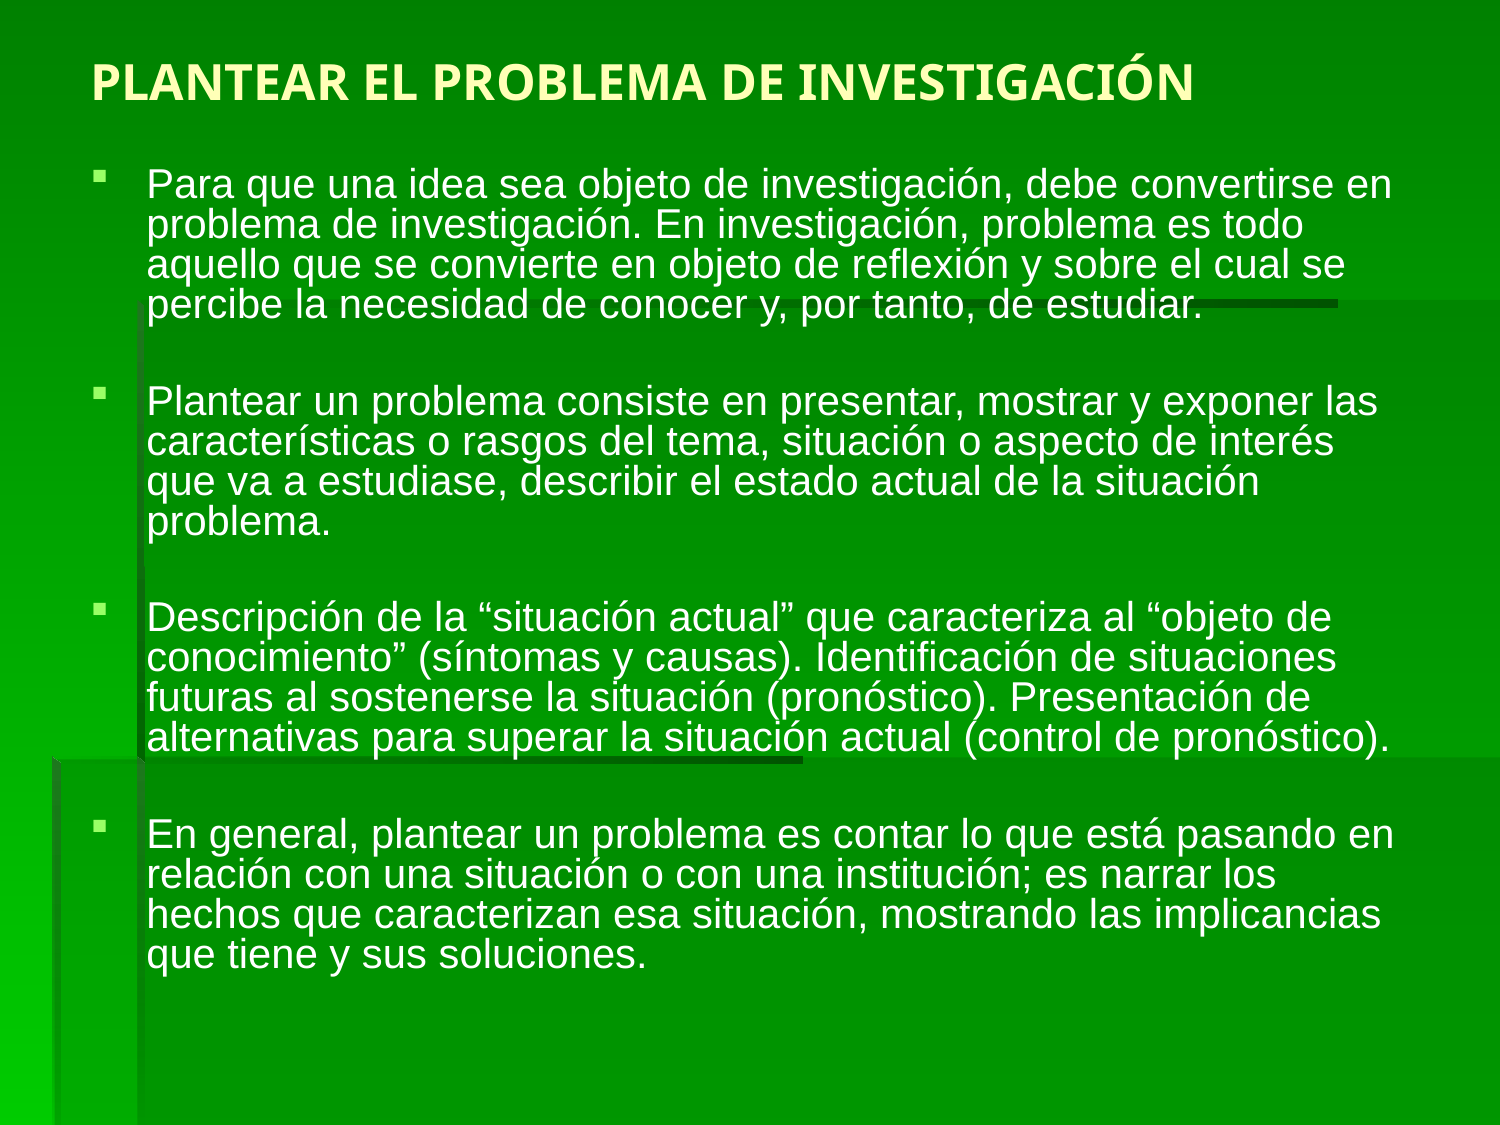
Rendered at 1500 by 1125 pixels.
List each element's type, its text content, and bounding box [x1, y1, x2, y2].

list PLANTEAR EL PROBLEMA DE INVESTIGACIÓN Para que una idea sea objeto de investigación, debe convertirse en problema de investigación. En investigación, problema es todo aquello que se convierte en objeto de reflexión y sobre el cual se percibe la necesidad de conocer y, por tanto, de estudiar. Plantear un problema consiste en presentar, mostrar y exponer las características o rasgos del tema, situación o aspecto de interés que va a estudiase, describir el estado actual de la situación problema. Descripción de la “situación actual” que caracteriza al “objeto de conocimiento” (síntomas y causas). Identificación de situaciones futuras al sostenerse la situación (pronóstico). Presentación de alternativas para superar la situación actual (control de pronóstico). En general, plantear un problema es contar lo que está pasando en relación con una situación o con una institución; es narrar los hechos que caracterizan esa situación, mostrando las implicancias que tiene y sus soluciones. [74, 54, 1426, 1006]
